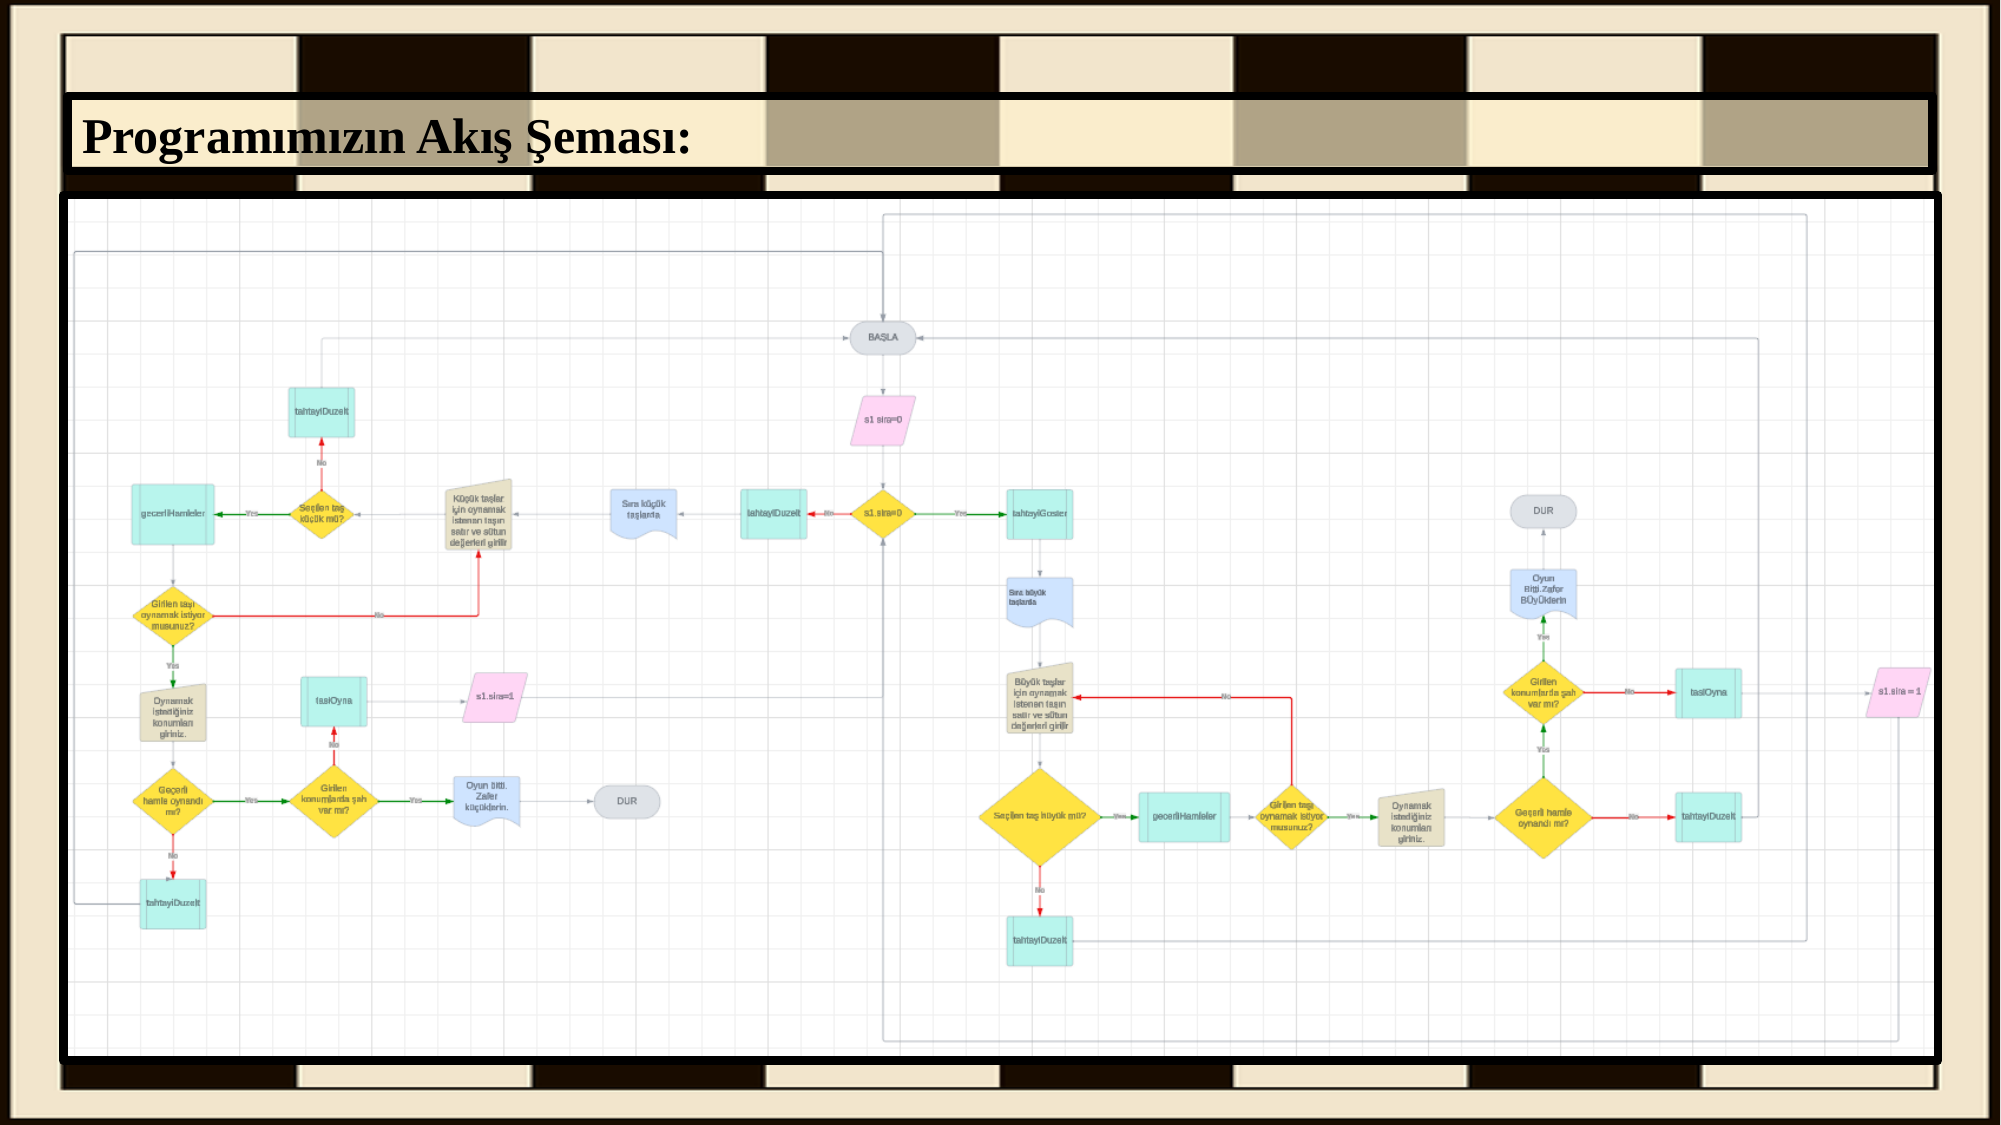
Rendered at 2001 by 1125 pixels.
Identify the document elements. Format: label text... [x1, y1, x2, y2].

picture [0, 0, 2001, 1125]
text_box Programımızın Akış Şeması: [67, 96, 1933, 171]
